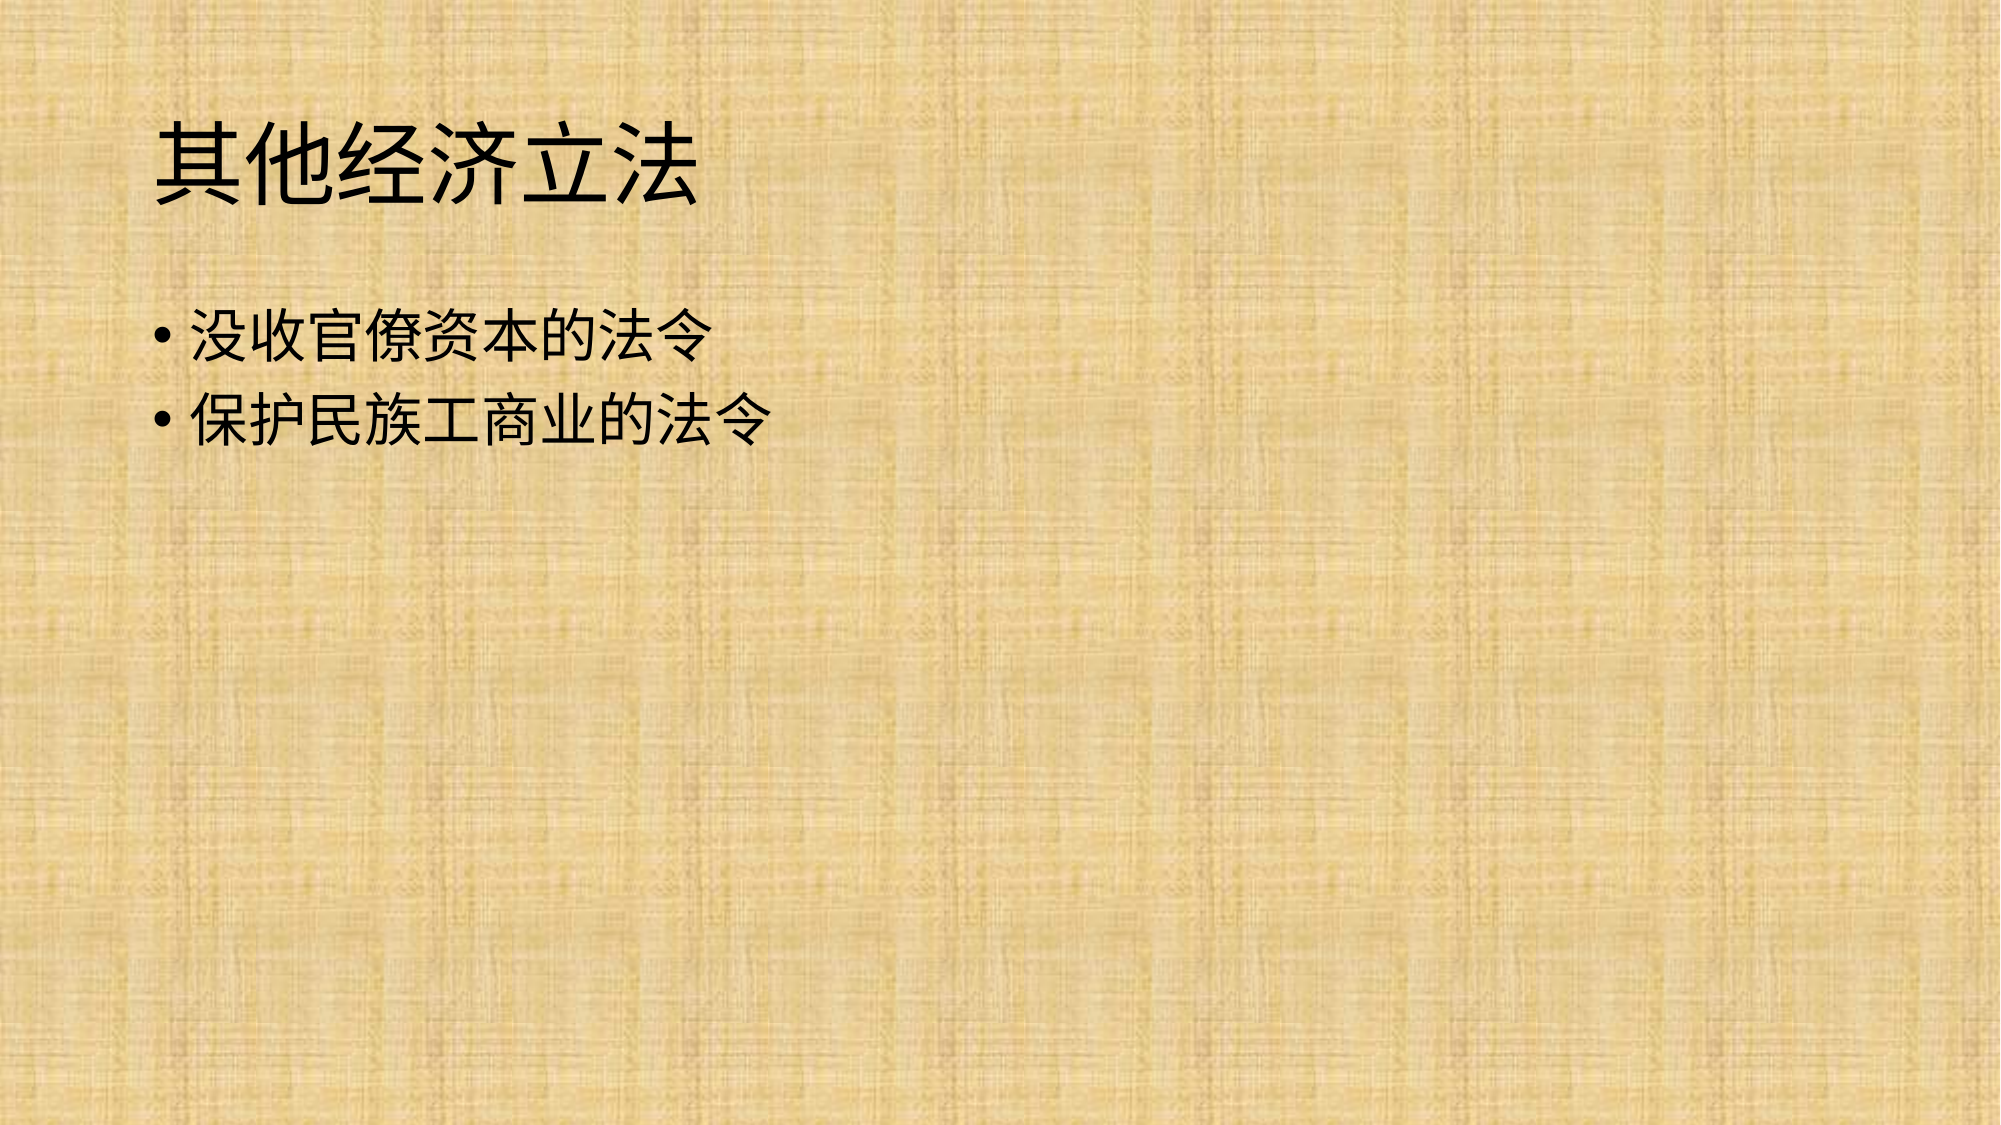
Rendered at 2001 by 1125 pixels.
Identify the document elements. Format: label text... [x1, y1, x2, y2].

picture [0, 0, 2001, 1125]
list 没收官僚资本的法令 保护民族工商业的法令 [137, 299, 1863, 1014]
title 其他经济立法 [137, 59, 1863, 278]
